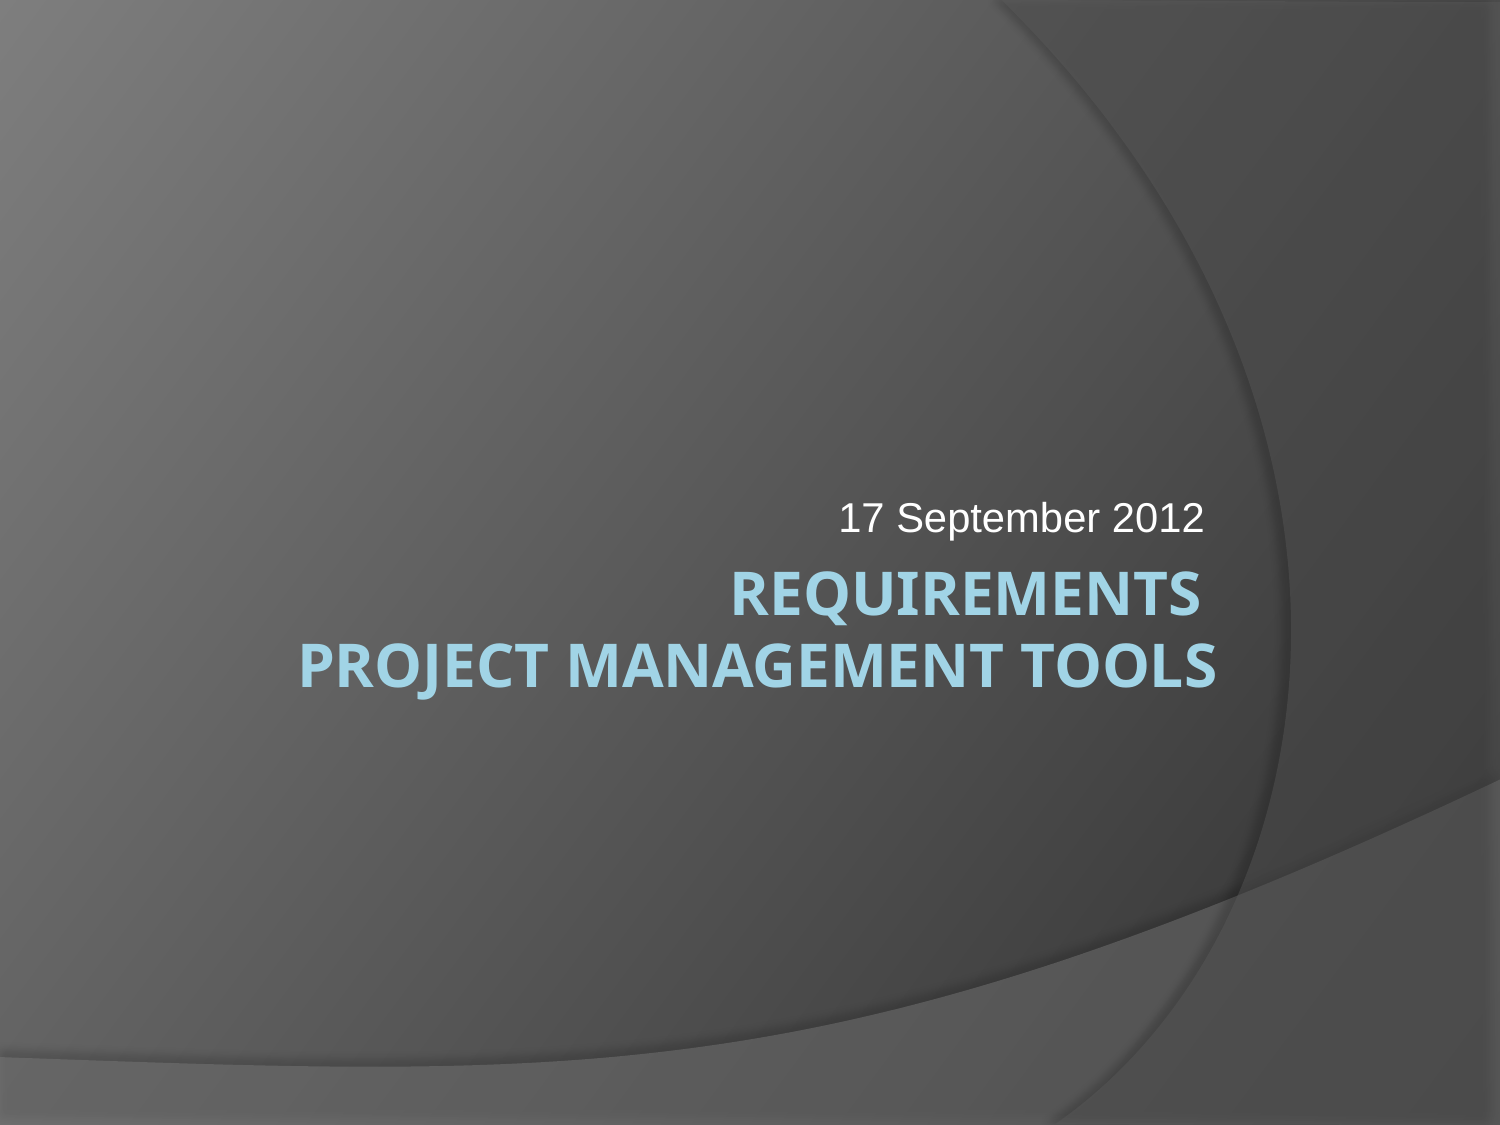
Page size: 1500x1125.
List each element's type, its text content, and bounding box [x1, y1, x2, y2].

subtitle 17 September 2012 [71, 253, 1213, 541]
title REQUIREMENTS Project management tools [70, 547, 1225, 925]
